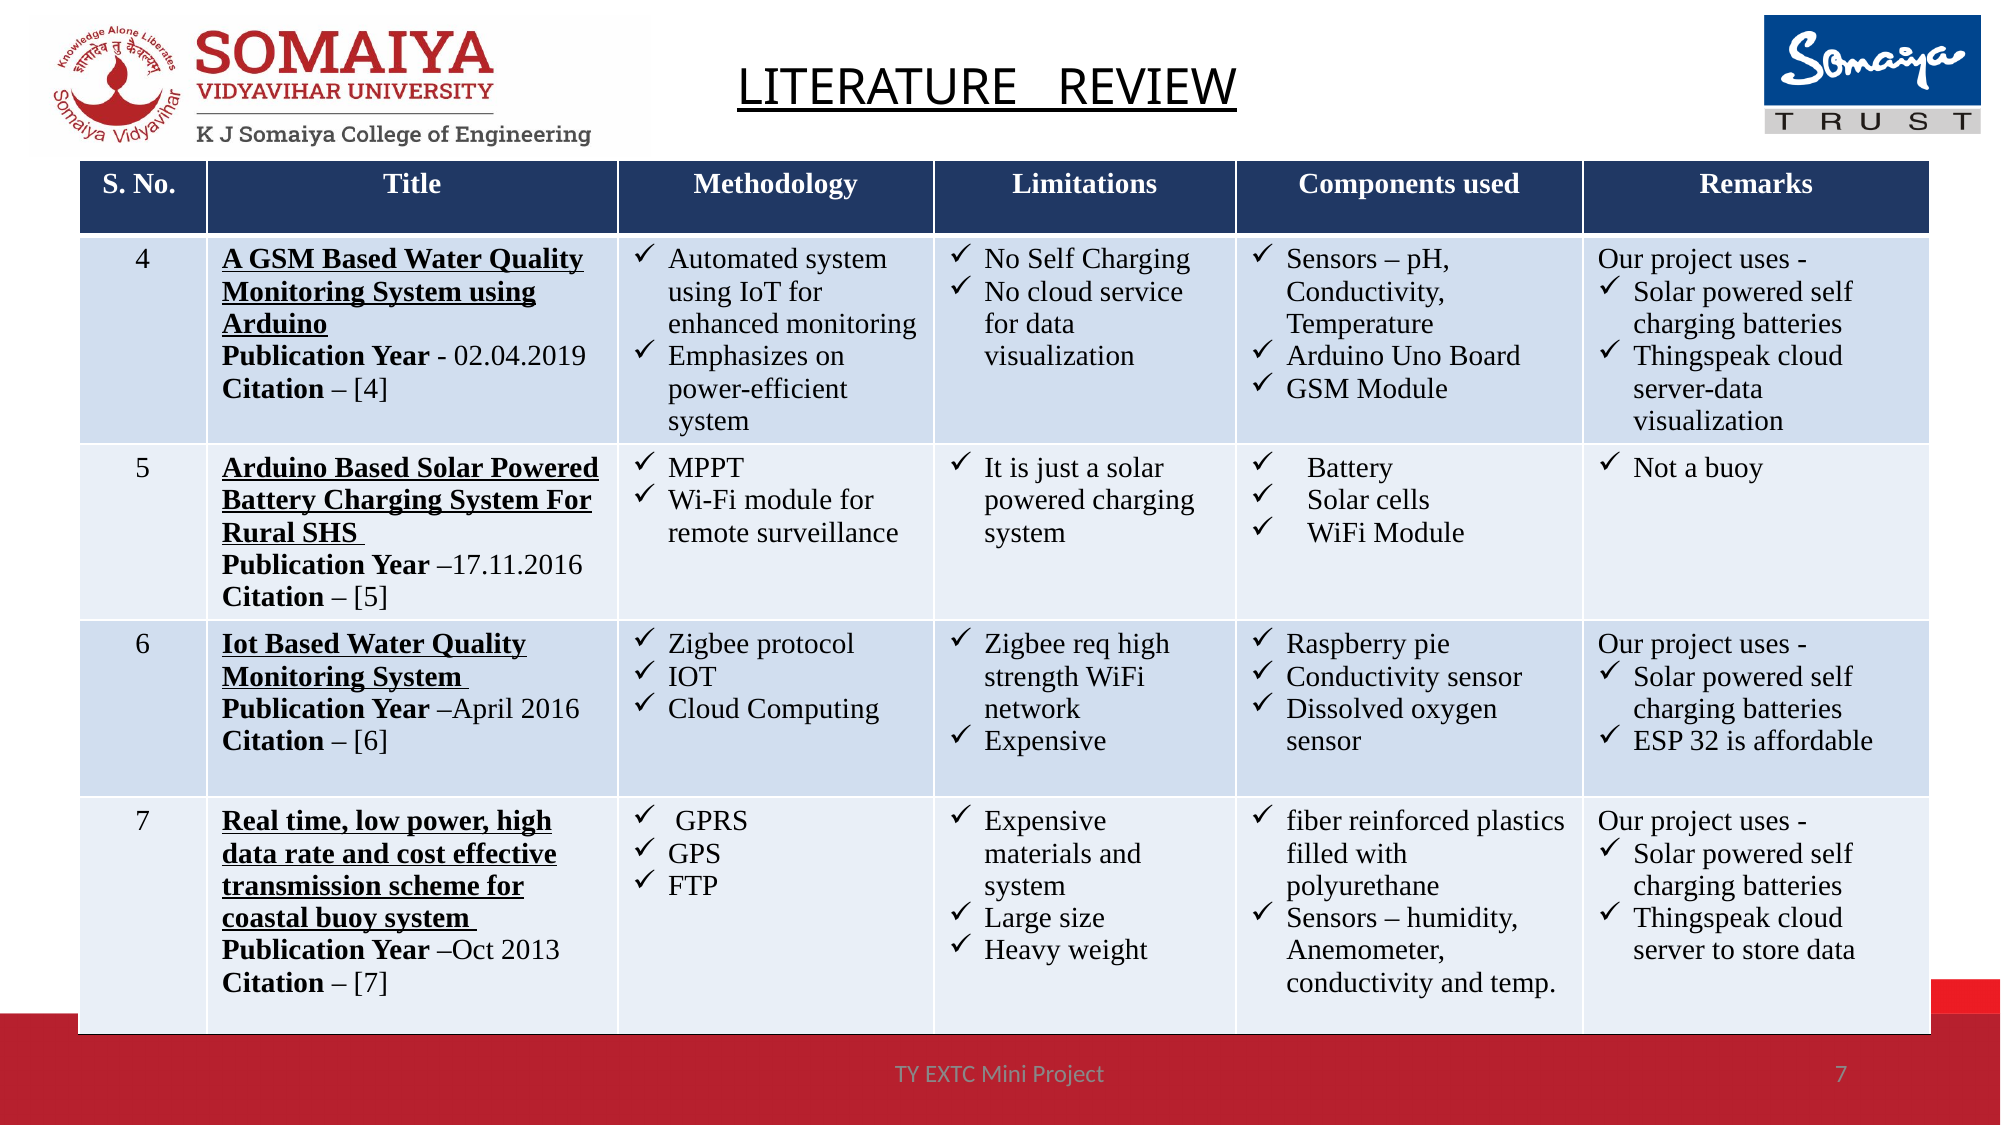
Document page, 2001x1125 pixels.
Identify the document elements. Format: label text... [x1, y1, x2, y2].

table_header S. No. [80, 161, 206, 233]
table_cell MPPT Wi-Fi module for remote surveillance [619, 445, 933, 619]
table_cell Sensors – pH, Conductivity, Temperature Arduino Uno Board GSM Module [1237, 238, 1582, 443]
table_cell Our project uses - Solar powered self charging batteries Thingspeak cloud server-data visualization [1584, 238, 1929, 443]
table_cell Our project uses - Solar powered self charging batteries Thingspeak cloud server to store data [1584, 798, 1929, 1034]
table_cell Zigbee req high strength WiFi network Expensive [935, 621, 1235, 796]
table_cell fiber reinforced plastics filled with polyurethane Sensors – humidity, Anemometer, conductivity and temp. [1237, 798, 1582, 1034]
table_cell Battery Solar cells WiFi Module [1237, 445, 1582, 619]
table_cell 6 [80, 621, 206, 796]
table_cell A GSM Based Water Quality Monitoring System using Arduino Publication Year - 02.04.2019 Citation – [4] [208, 238, 617, 443]
table_cell Automated system using IoT for enhanced monitoring Emphasizes on power-efficient system [619, 238, 933, 443]
table_cell Our project uses - Solar powered self charging batteries ESP 32 is affordable [1584, 621, 1929, 796]
table_header Remarks [1584, 161, 1929, 233]
table_cell Zigbee protocol IOT Cloud Computing [619, 621, 933, 796]
table_cell Real time, low power, high data rate and cost effective transmission scheme for coastal buoy system Publication Year –Oct 2013 Citation – [7] [208, 798, 617, 1034]
picture [1764, 15, 1981, 134]
table_cell Not a buoy [1584, 445, 1929, 619]
table_cell Expensive materials and system Large size Heavy weight [935, 798, 1235, 1034]
table_cell Raspberry pie Conductivity sensor Dissolved oxygen sensor [1237, 621, 1582, 796]
text_box LITERATURE REVIEW [722, 46, 1253, 122]
table_header Methodology [619, 161, 933, 233]
footer TY EXTC Mini Project [662, 1042, 1338, 1103]
table_cell 7 [80, 798, 206, 1034]
slide_number 7 [1412, 1042, 1863, 1103]
picture [29, 15, 651, 157]
table_cell 5 [80, 445, 206, 619]
picture [0, 980, 2000, 1125]
table_cell It is just a solar powered charging system [935, 445, 1235, 619]
table_cell 4 [80, 238, 206, 443]
table_header Components used [1237, 161, 1582, 233]
table_cell Iot Based Water Quality Monitoring System Publication Year –April 2016 Citation – [6] [208, 621, 617, 796]
table_cell Arduino Based Solar Powered Battery Charging System For Rural SHS Publication Year –17.11.2016 Citation – [5] [208, 445, 617, 619]
table_cell GPRS GPS FTP [619, 798, 933, 1034]
table_header Limitations [935, 161, 1235, 233]
table_cell No Self Charging No cloud service for data visualization [935, 238, 1235, 443]
table_header Title [208, 161, 617, 233]
